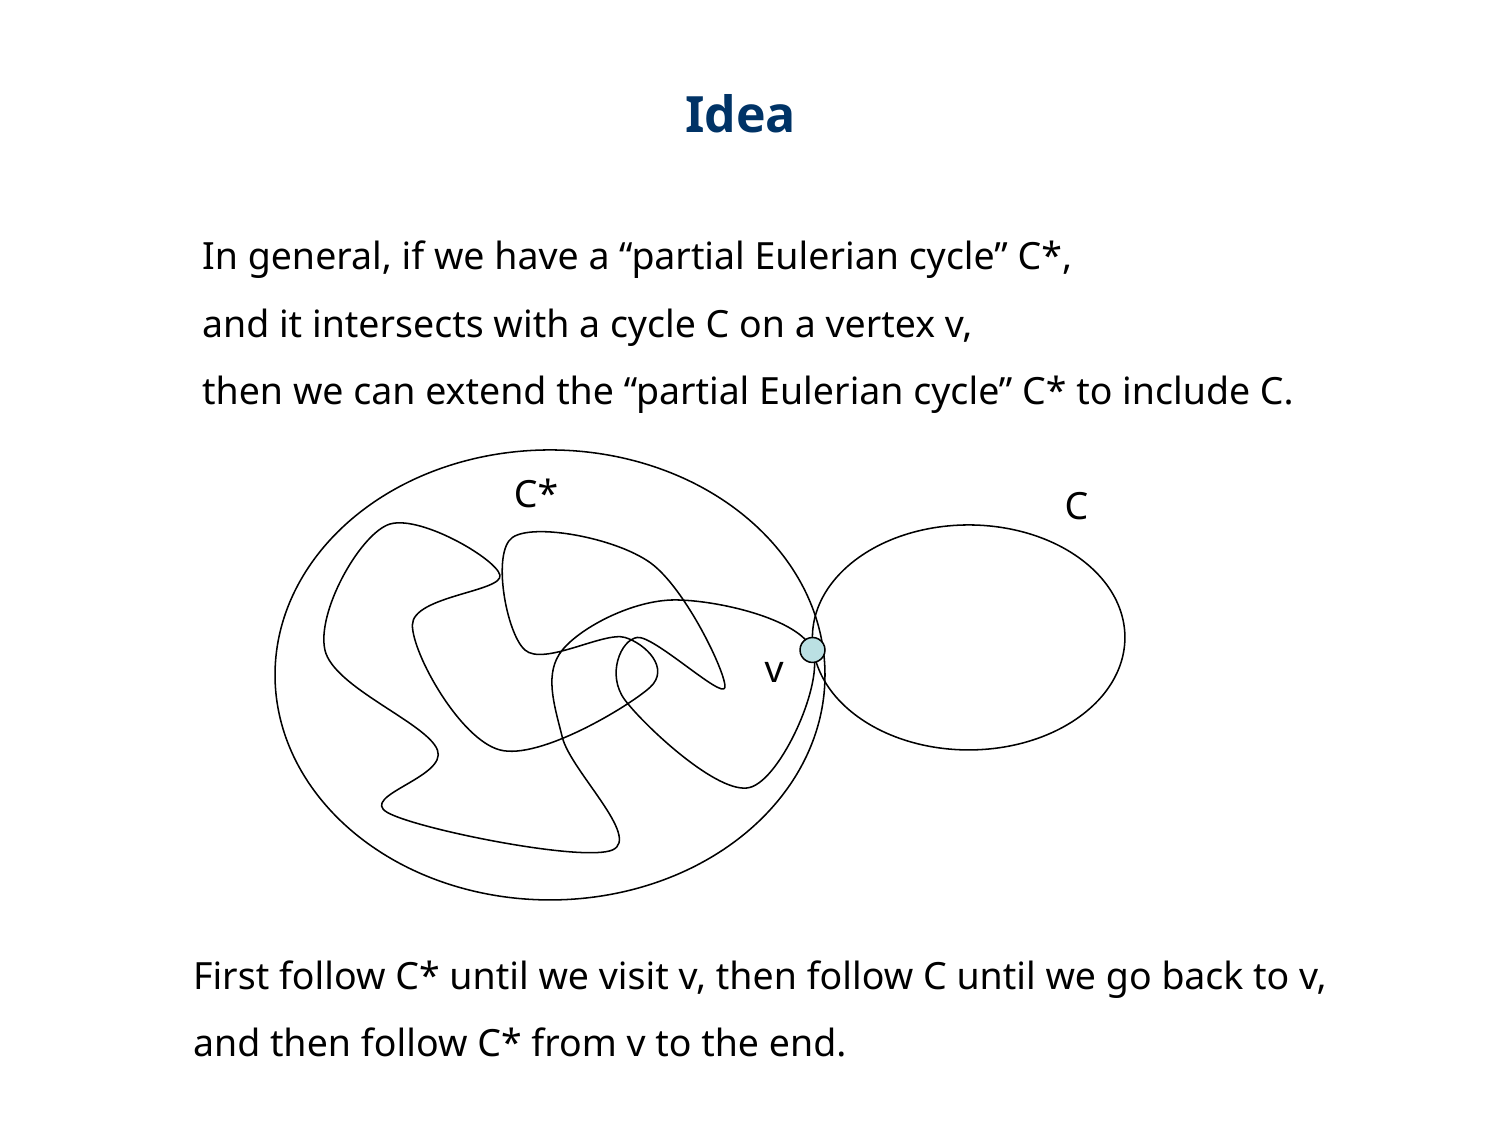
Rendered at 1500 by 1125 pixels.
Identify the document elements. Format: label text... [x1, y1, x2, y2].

text_box First follow C* until we visit v, then follow C until we go back to v, and then follow C* from v to the end. [178, 944, 1344, 1072]
text_box [323, 522, 815, 853]
text_box C* [499, 462, 574, 523]
text_box [812, 524, 1125, 750]
text_box C [1049, 474, 1103, 535]
text_box [275, 449, 825, 900]
text_box [800, 637, 826, 663]
text_box Idea [670, 74, 812, 150]
text_box In general, if we have a “partial Eulerian cycle” C*, and it intersects with a cycle C on a vertex v, then we can extend the “partial Eulerian cycle” C* to include C. [187, 224, 1310, 420]
text_box v [749, 637, 799, 698]
